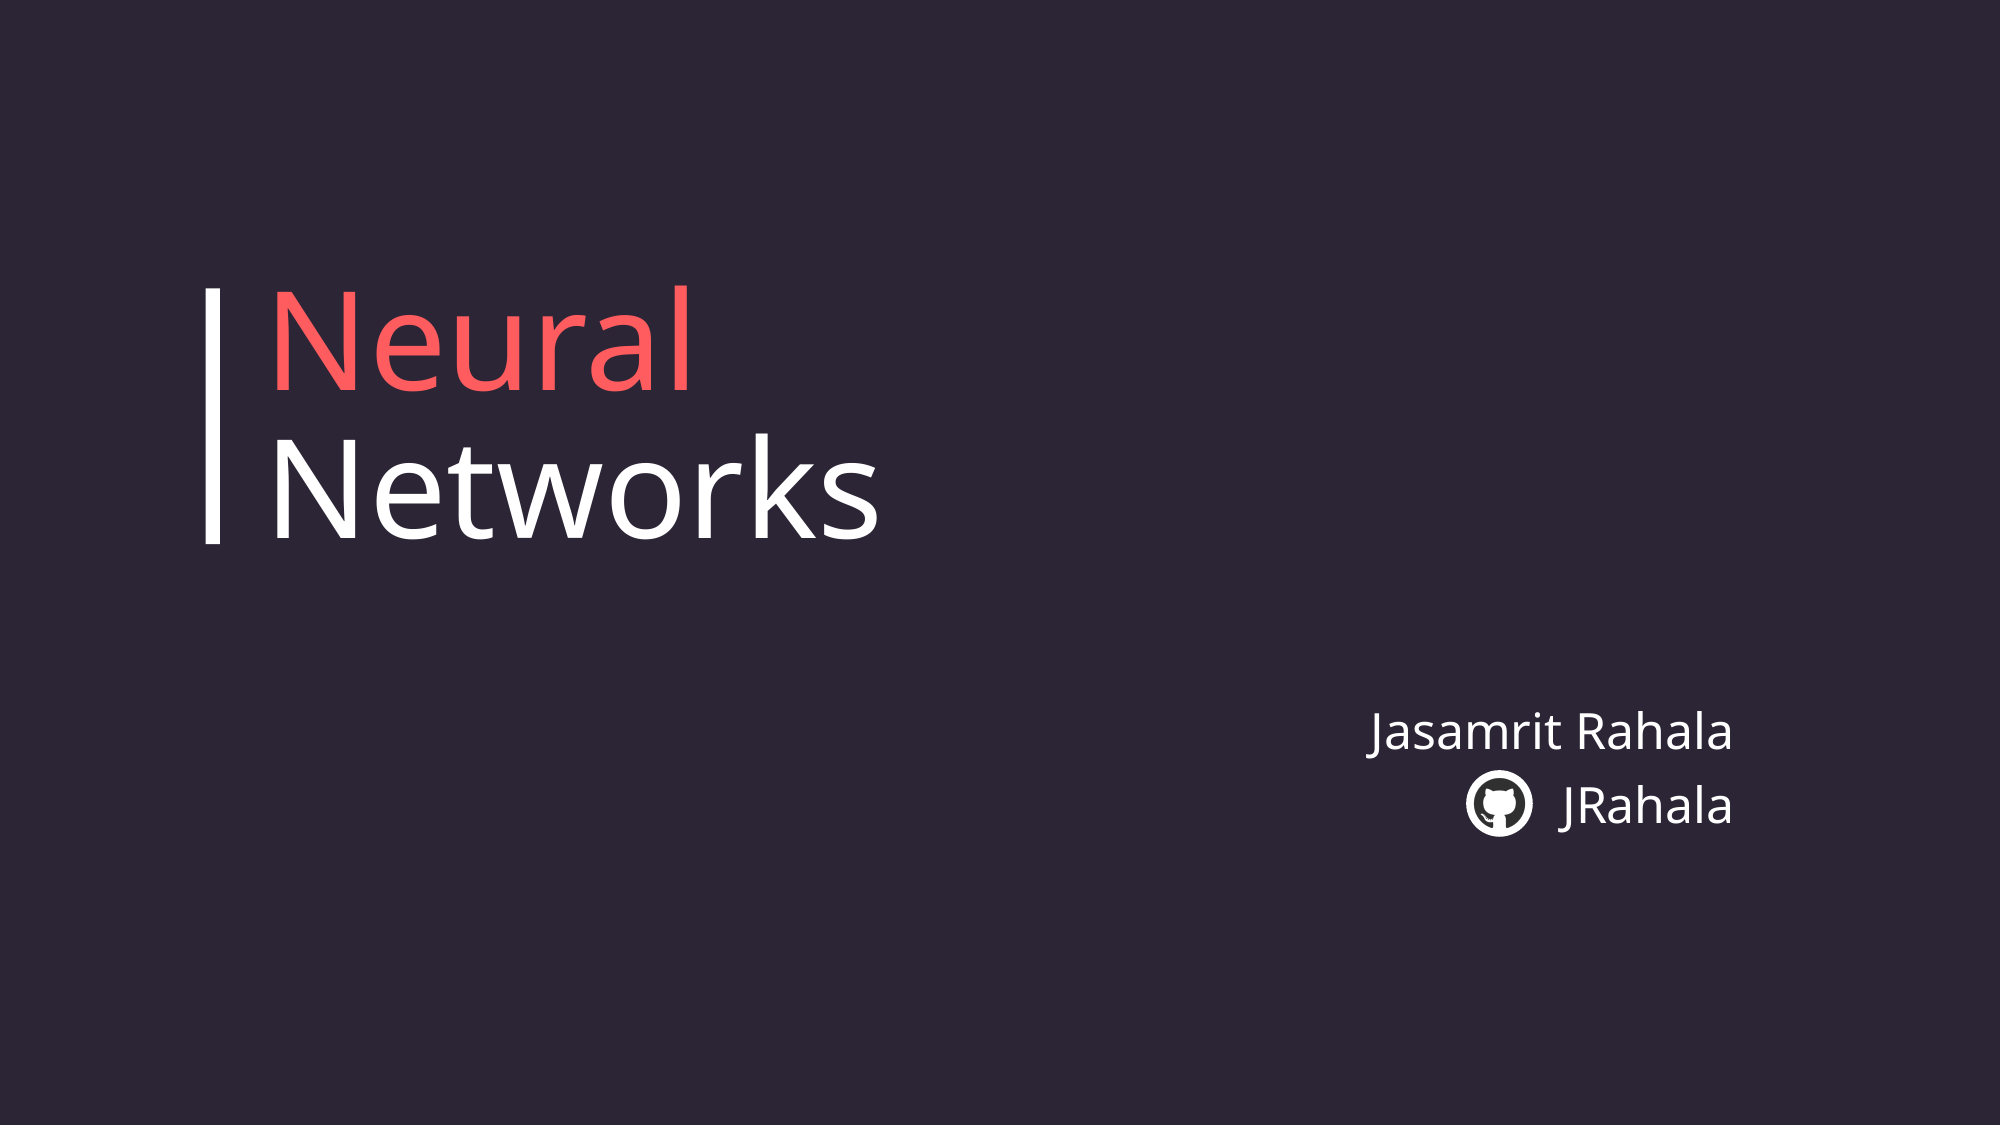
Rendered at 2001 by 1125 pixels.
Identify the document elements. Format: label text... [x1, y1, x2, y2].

text_box [205, 287, 221, 545]
title Neural Networks [249, 184, 1750, 576]
picture [1448, 776, 1551, 830]
subtitle Jasamrit Rahala JRahala [249, 698, 1750, 913]
